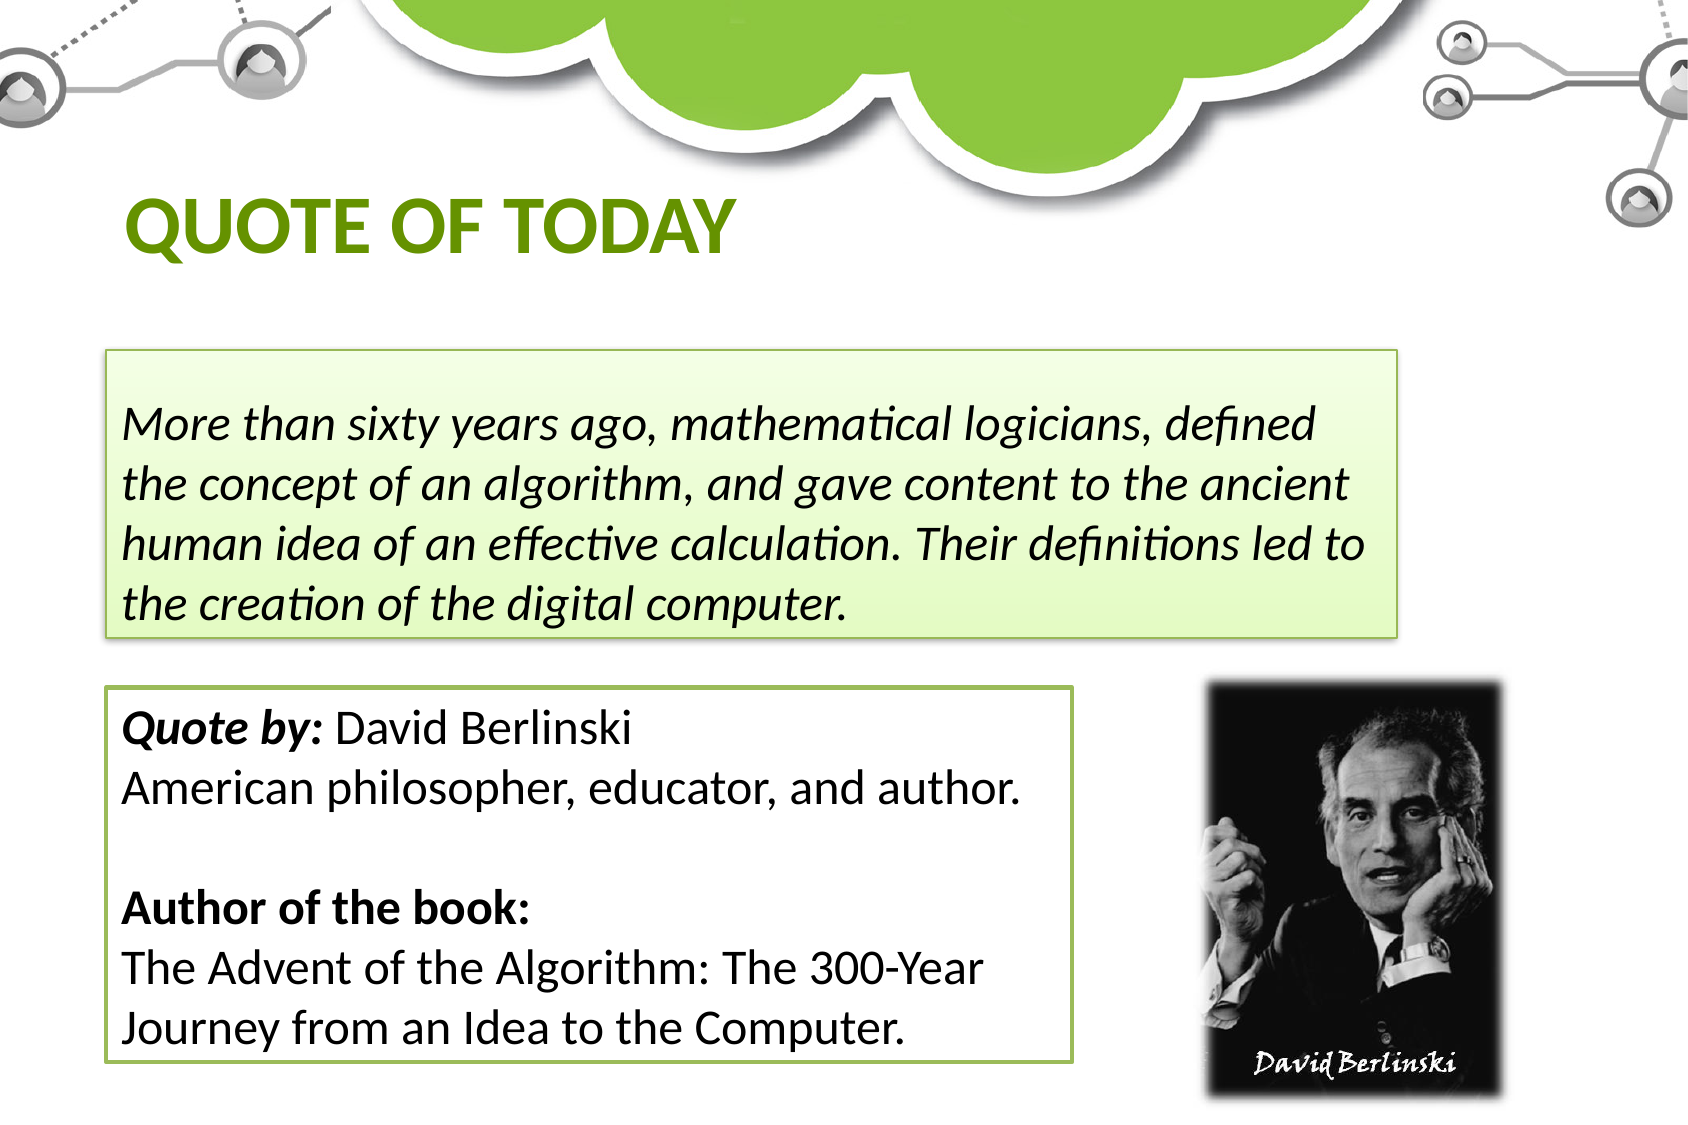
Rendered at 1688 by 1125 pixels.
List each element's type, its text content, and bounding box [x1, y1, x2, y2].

title Quote of TODAY [109, 162, 1544, 324]
list More than sixty years ago, mathematical logicians, defined the concept of an algorithm, and gave content to the ancient human idea of an effective calculation. Their definitions led to the creation of the digital computer. [105, 349, 1398, 639]
picture [0, 0, 1688, 1125]
text_box Quote by: David Berlinski American philosopher, educator, and author. Author of the book: The Advent of the Algorithm: The 300-Year Journey from an Idea to the Computer. [104, 685, 1074, 1064]
